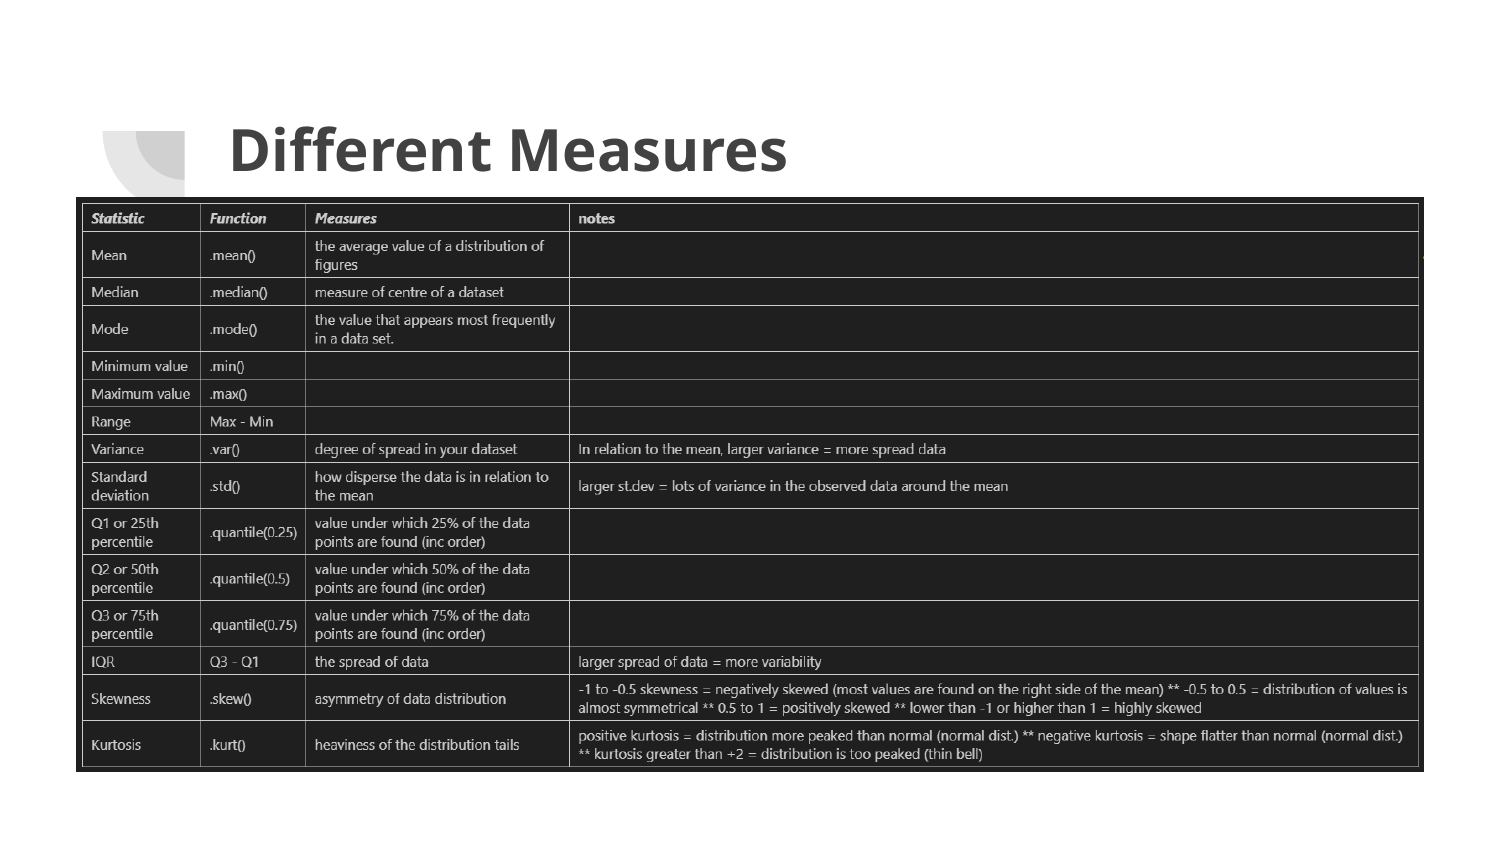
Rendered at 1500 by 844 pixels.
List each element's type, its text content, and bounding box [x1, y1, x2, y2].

title Different Measures [213, 98, 1368, 196]
picture [76, 197, 1424, 772]
